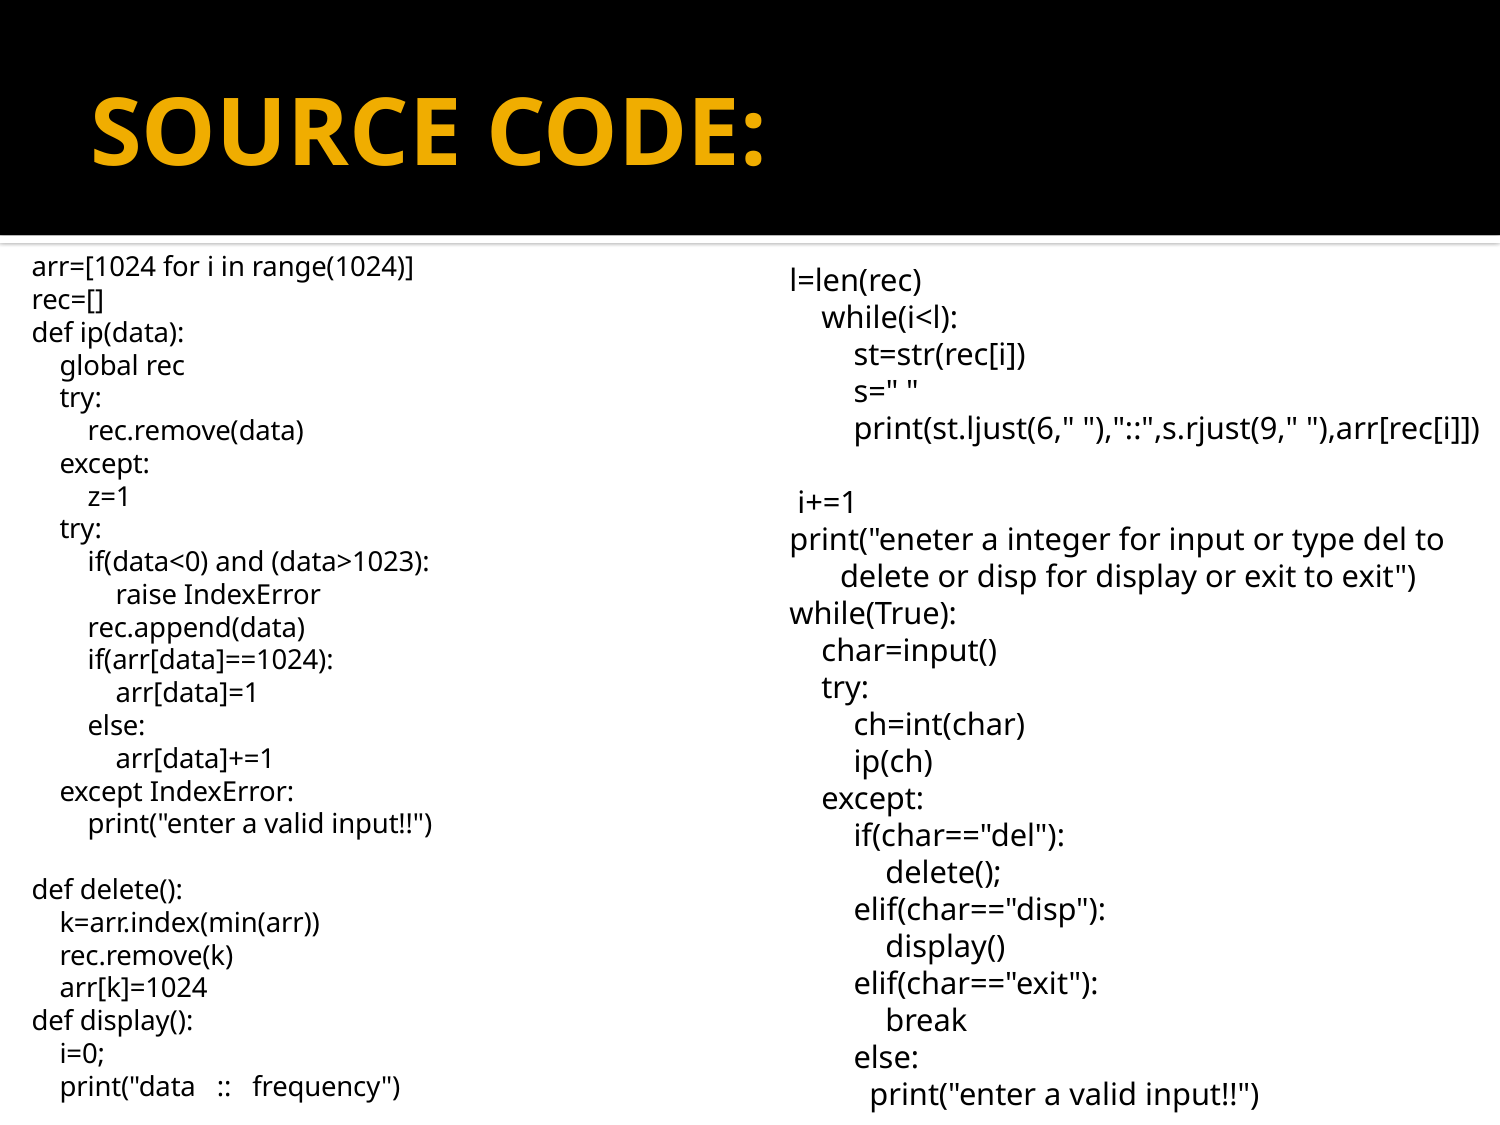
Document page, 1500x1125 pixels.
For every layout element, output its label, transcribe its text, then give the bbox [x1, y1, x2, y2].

list arr=[1024 for i in range(1024)] rec=[] def ip(data): global rec try: rec.remove(data) except: z=1 try: if(data<0) and (data>1023): raise IndexError rec.append(data) if(arr[data]==1024): arr[data]=1 else: arr[data]+=1 except IndexError: print("enter a valid input!!") def delete(): k=arr.index(min(arr)) rec.remove(k) arr[k]=1024 def display(): i=0; print("data :: frequency") [0, 234, 750, 1125]
title SOURCE CODE: [75, 24, 1425, 231]
list l=len(rec) while(i<l): st=str(rec[i]) s=" " print(st.ljust(6," "),"::",s.rjust(9," "),arr[rec[i]]) i+=1 print("eneter a integer for input or type del to delete or disp for display or exit to exit") while(True): char=input() try: ch=int(char) ip(ch) except: if(char=="del"): delete(); elif(char=="disp"): display() elif(char=="exit"): break else: print("enter a valid input!!") [761, 246, 1500, 1125]
